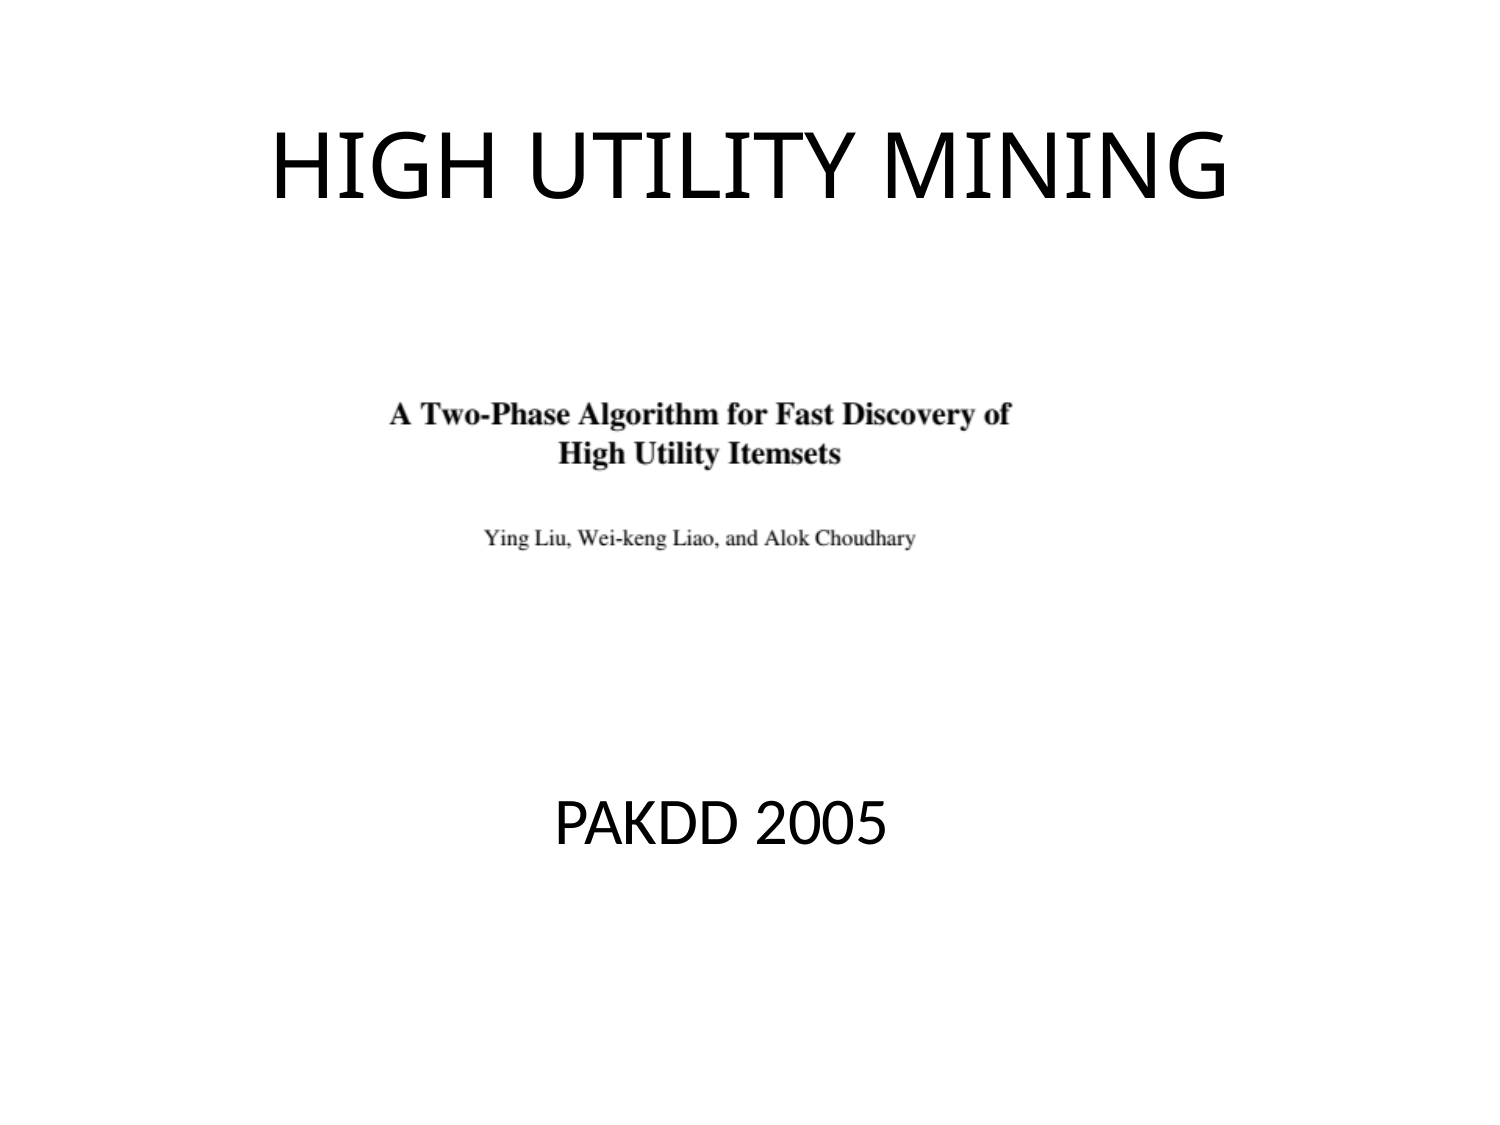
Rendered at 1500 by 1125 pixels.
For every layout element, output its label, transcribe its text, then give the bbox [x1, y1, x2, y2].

title HIGH UTILITY MINING [103, 59, 1397, 278]
text_box PAKDD 2005 [540, 770, 905, 865]
picture [337, 365, 1089, 577]
